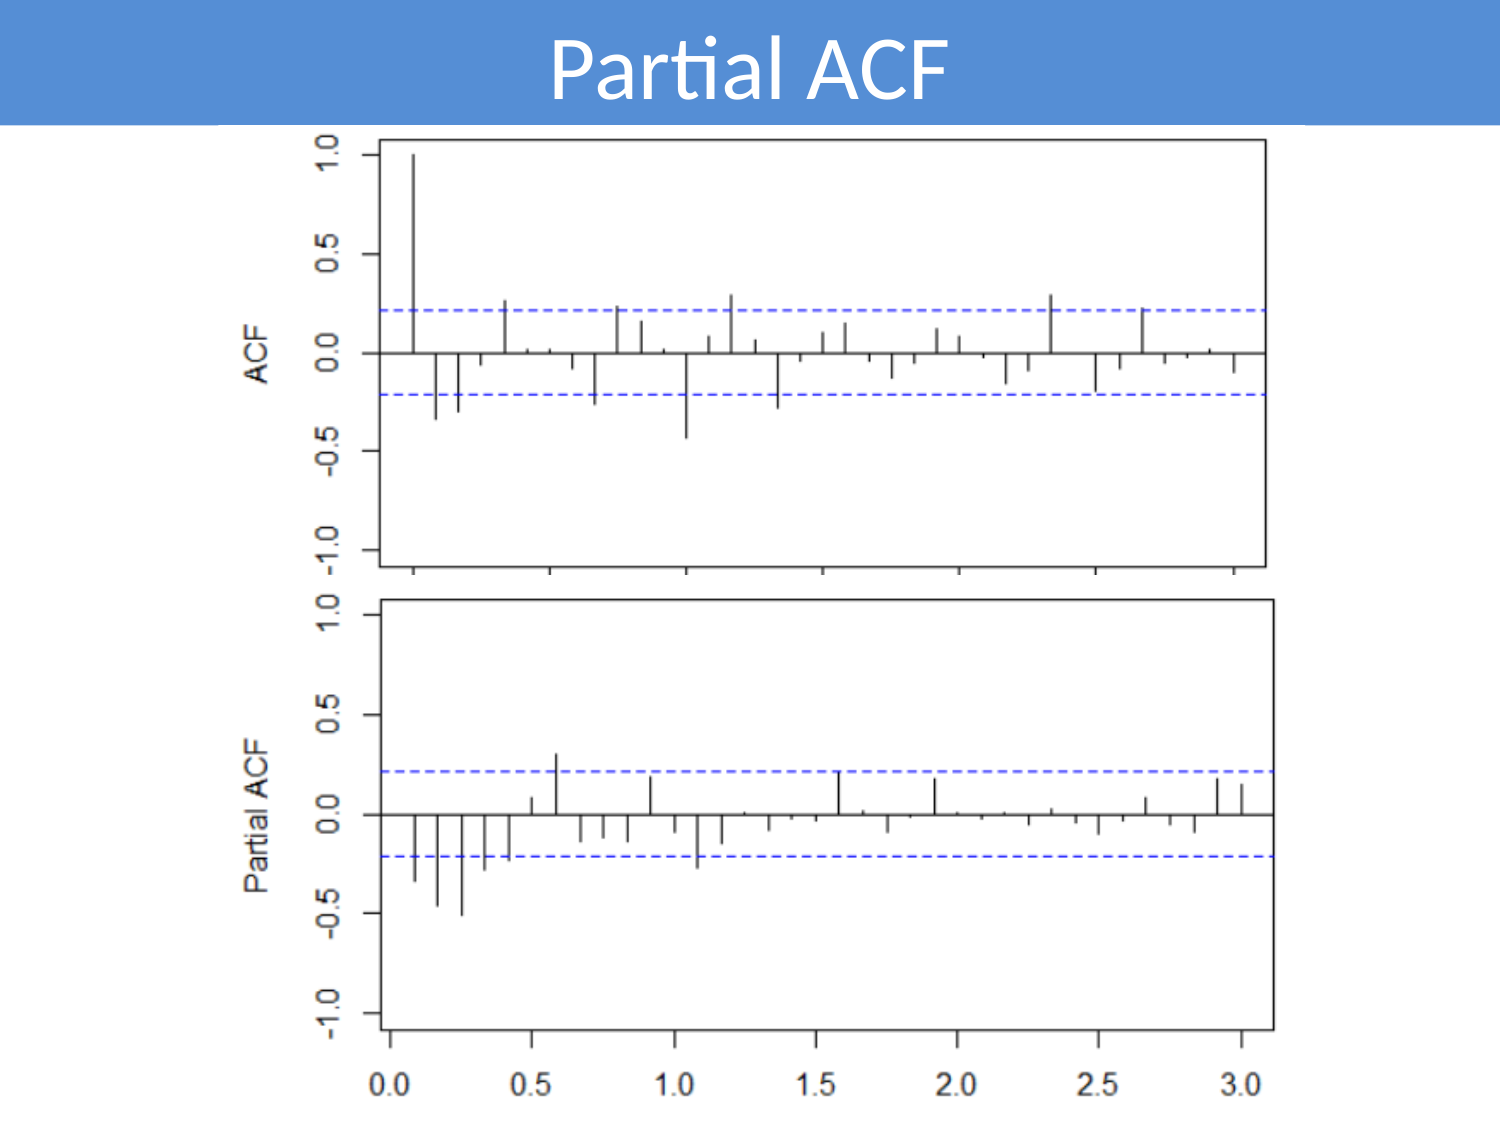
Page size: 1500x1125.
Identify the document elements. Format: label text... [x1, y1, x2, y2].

text_box Partial ACF [0, 0, 1500, 126]
picture [218, 125, 1306, 1107]
